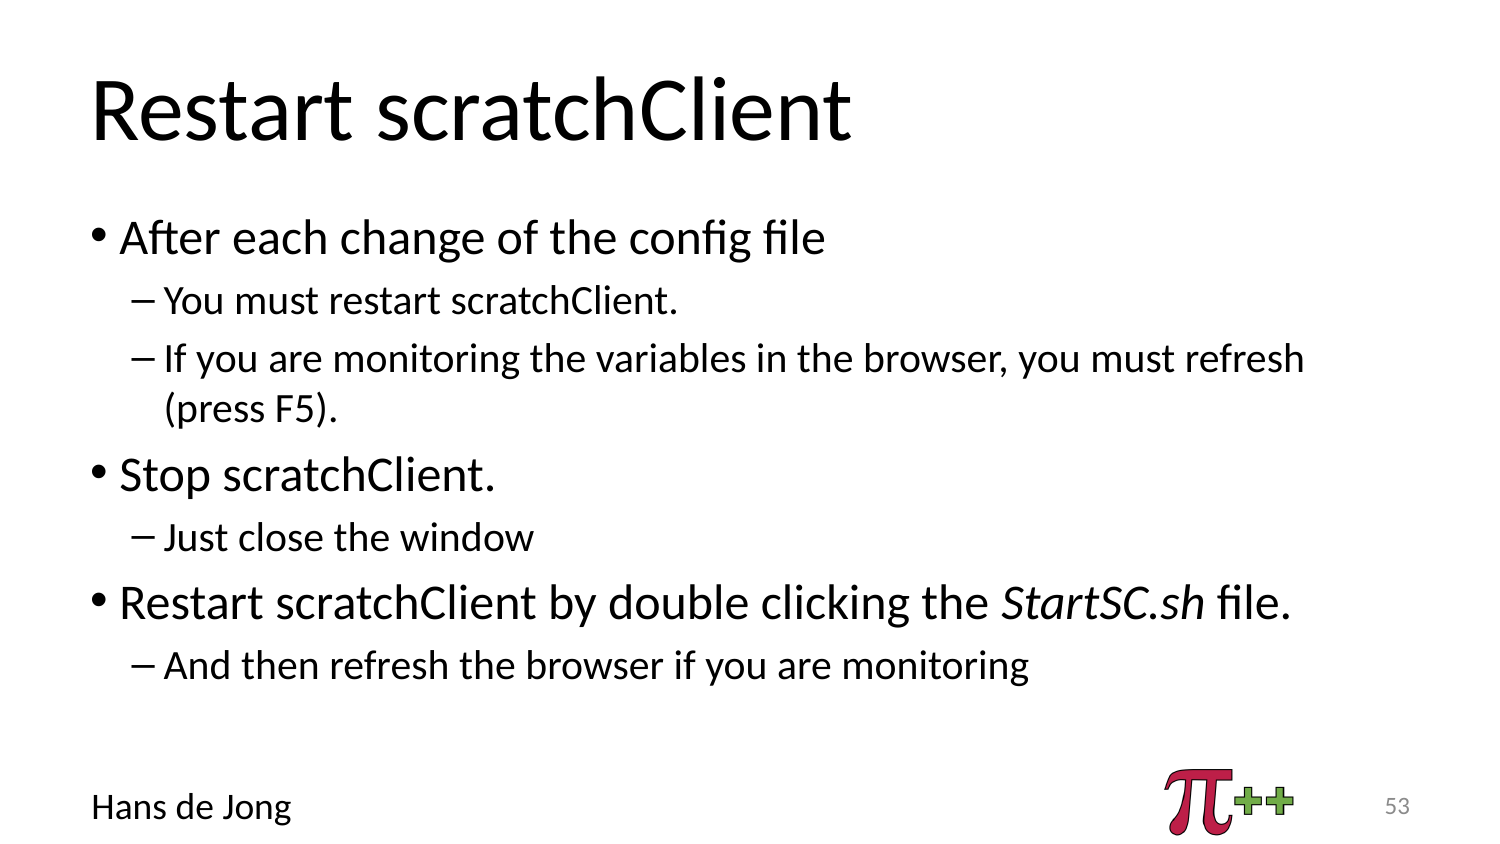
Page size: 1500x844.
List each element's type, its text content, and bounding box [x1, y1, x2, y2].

slide_number 53 [1340, 782, 1425, 827]
list After each change of the config file You must restart scratchClient. If you are monitoring the variables in the browser, you must refresh (press F5). Stop scratchClient. Just close the window Restart scratchClient by double clicking the StartSC.sh file. And then refresh the browser if you are monitoring [75, 196, 1425, 754]
title Restart scratchClient [75, 33, 1425, 175]
picture [1163, 768, 1294, 836]
